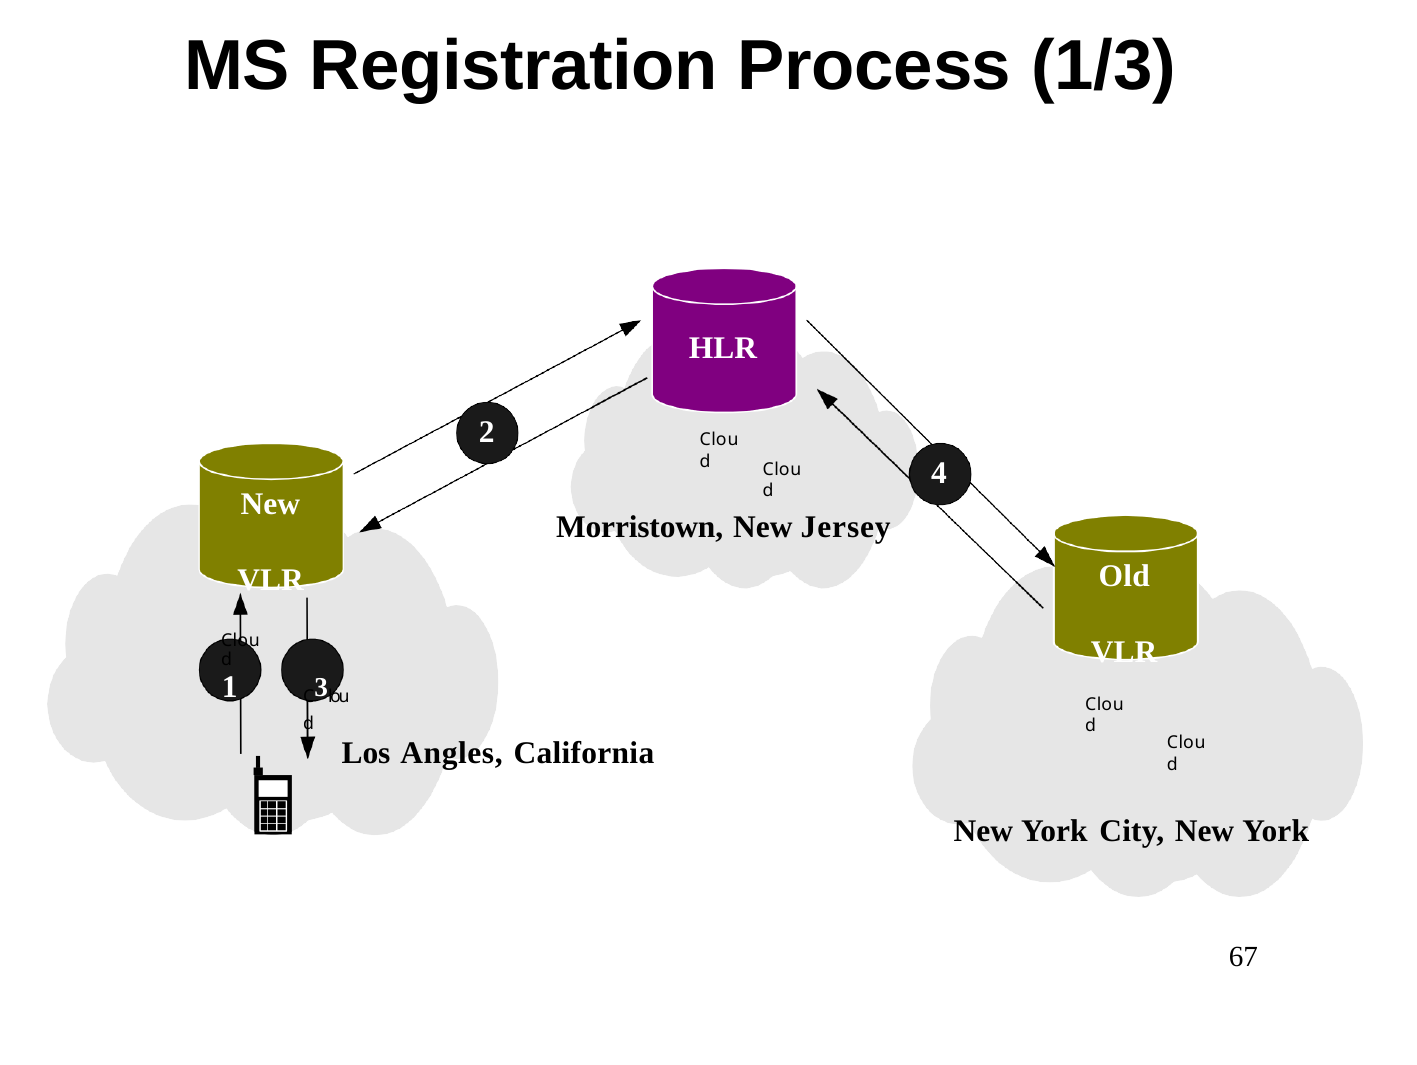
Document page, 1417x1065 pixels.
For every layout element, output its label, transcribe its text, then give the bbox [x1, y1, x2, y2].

title MS Registration Process (1/3) [12, 16, 1346, 197]
picture [47, 267, 1363, 897]
slide_number 67 [1222, 947, 1263, 1065]
